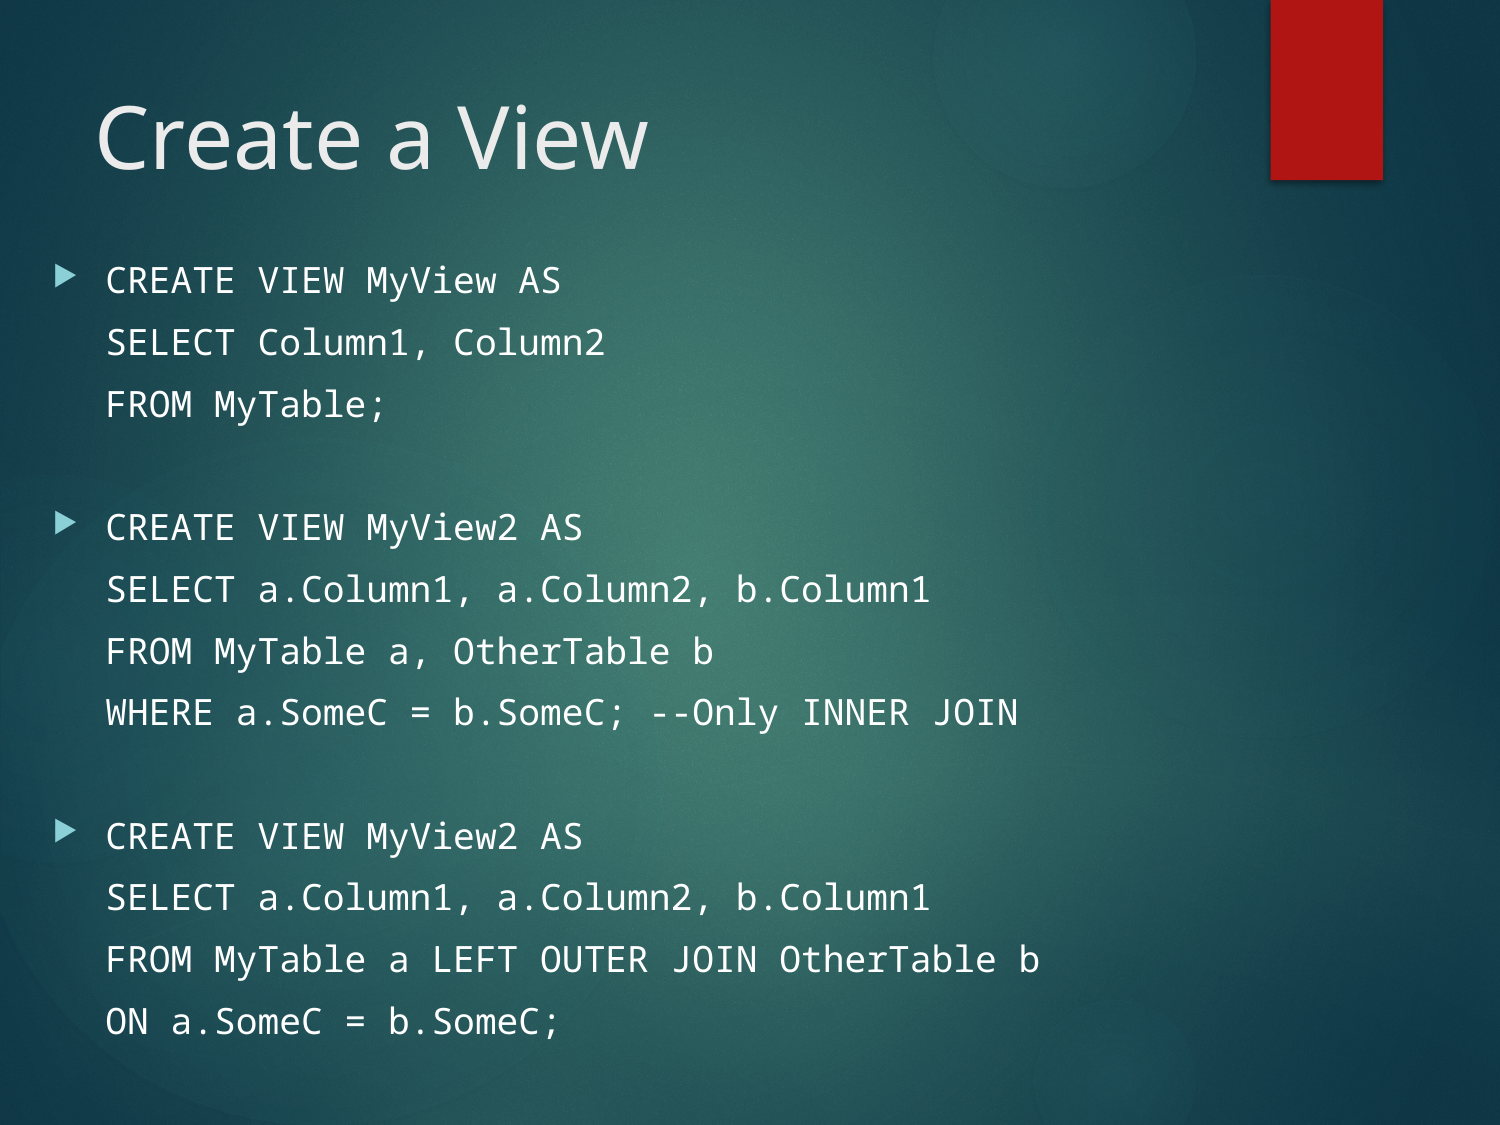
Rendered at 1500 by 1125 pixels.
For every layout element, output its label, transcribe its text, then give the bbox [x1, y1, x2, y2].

title Create a View [79, 74, 1237, 249]
list CREATE VIEW MyView AS SELECT Column1, Column2 FROM MyTable; CREATE VIEW MyView2 AS SELECT a.Column1, a.Column2, b.Column1 FROM MyTable a, OtherTable b WHERE a.SomeC = b.SomeC; --Only INNER JOIN CREATE VIEW MyView2 AS SELECT a.Column1, a.Column2, b.Column1 FROM MyTable a LEFT OUTER JOIN OtherTable b ON a.SomeC = b.SomeC; [37, 249, 1458, 1050]
